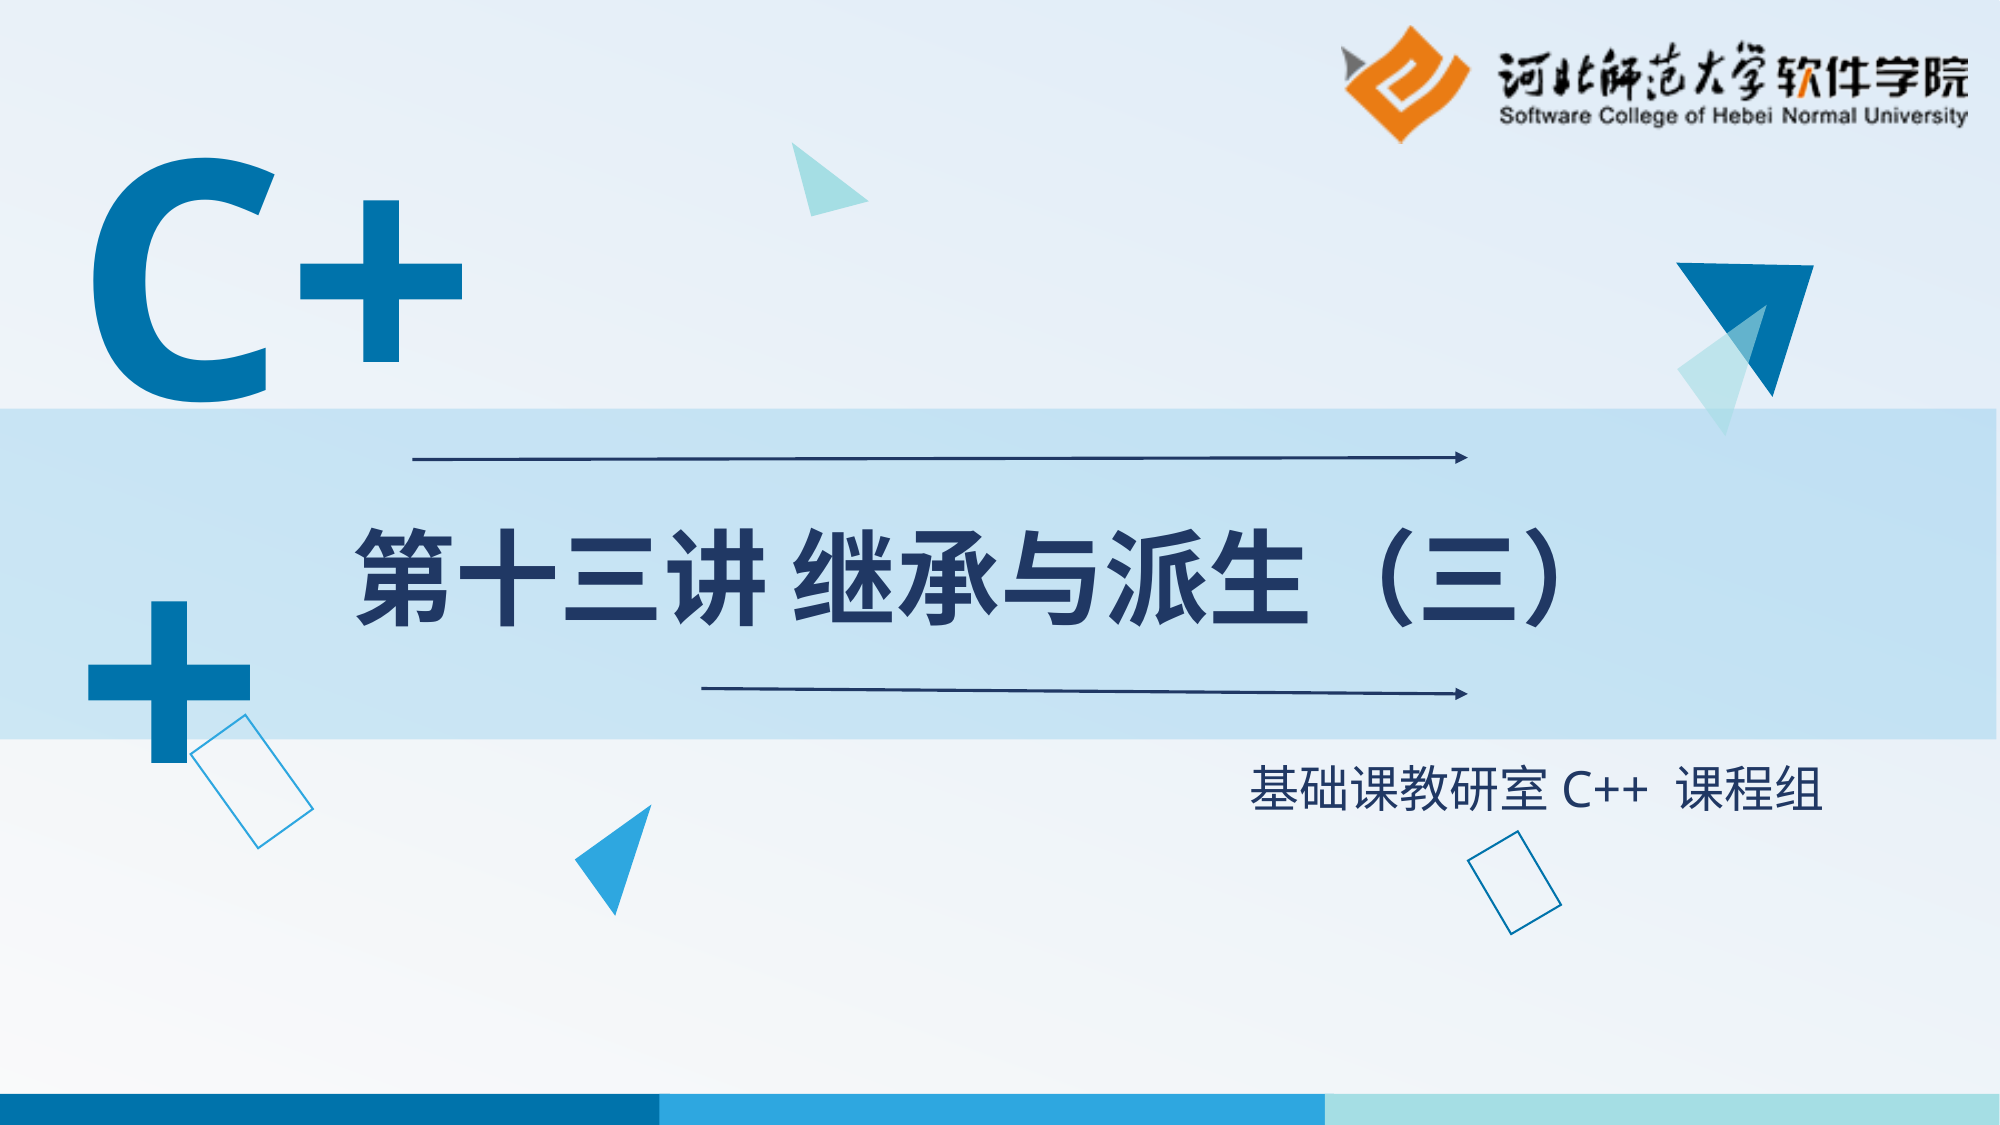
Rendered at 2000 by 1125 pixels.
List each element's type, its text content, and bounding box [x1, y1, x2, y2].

list 第十三讲 继承与派生（三） [253, 519, 1706, 643]
picture [1341, 25, 1968, 144]
